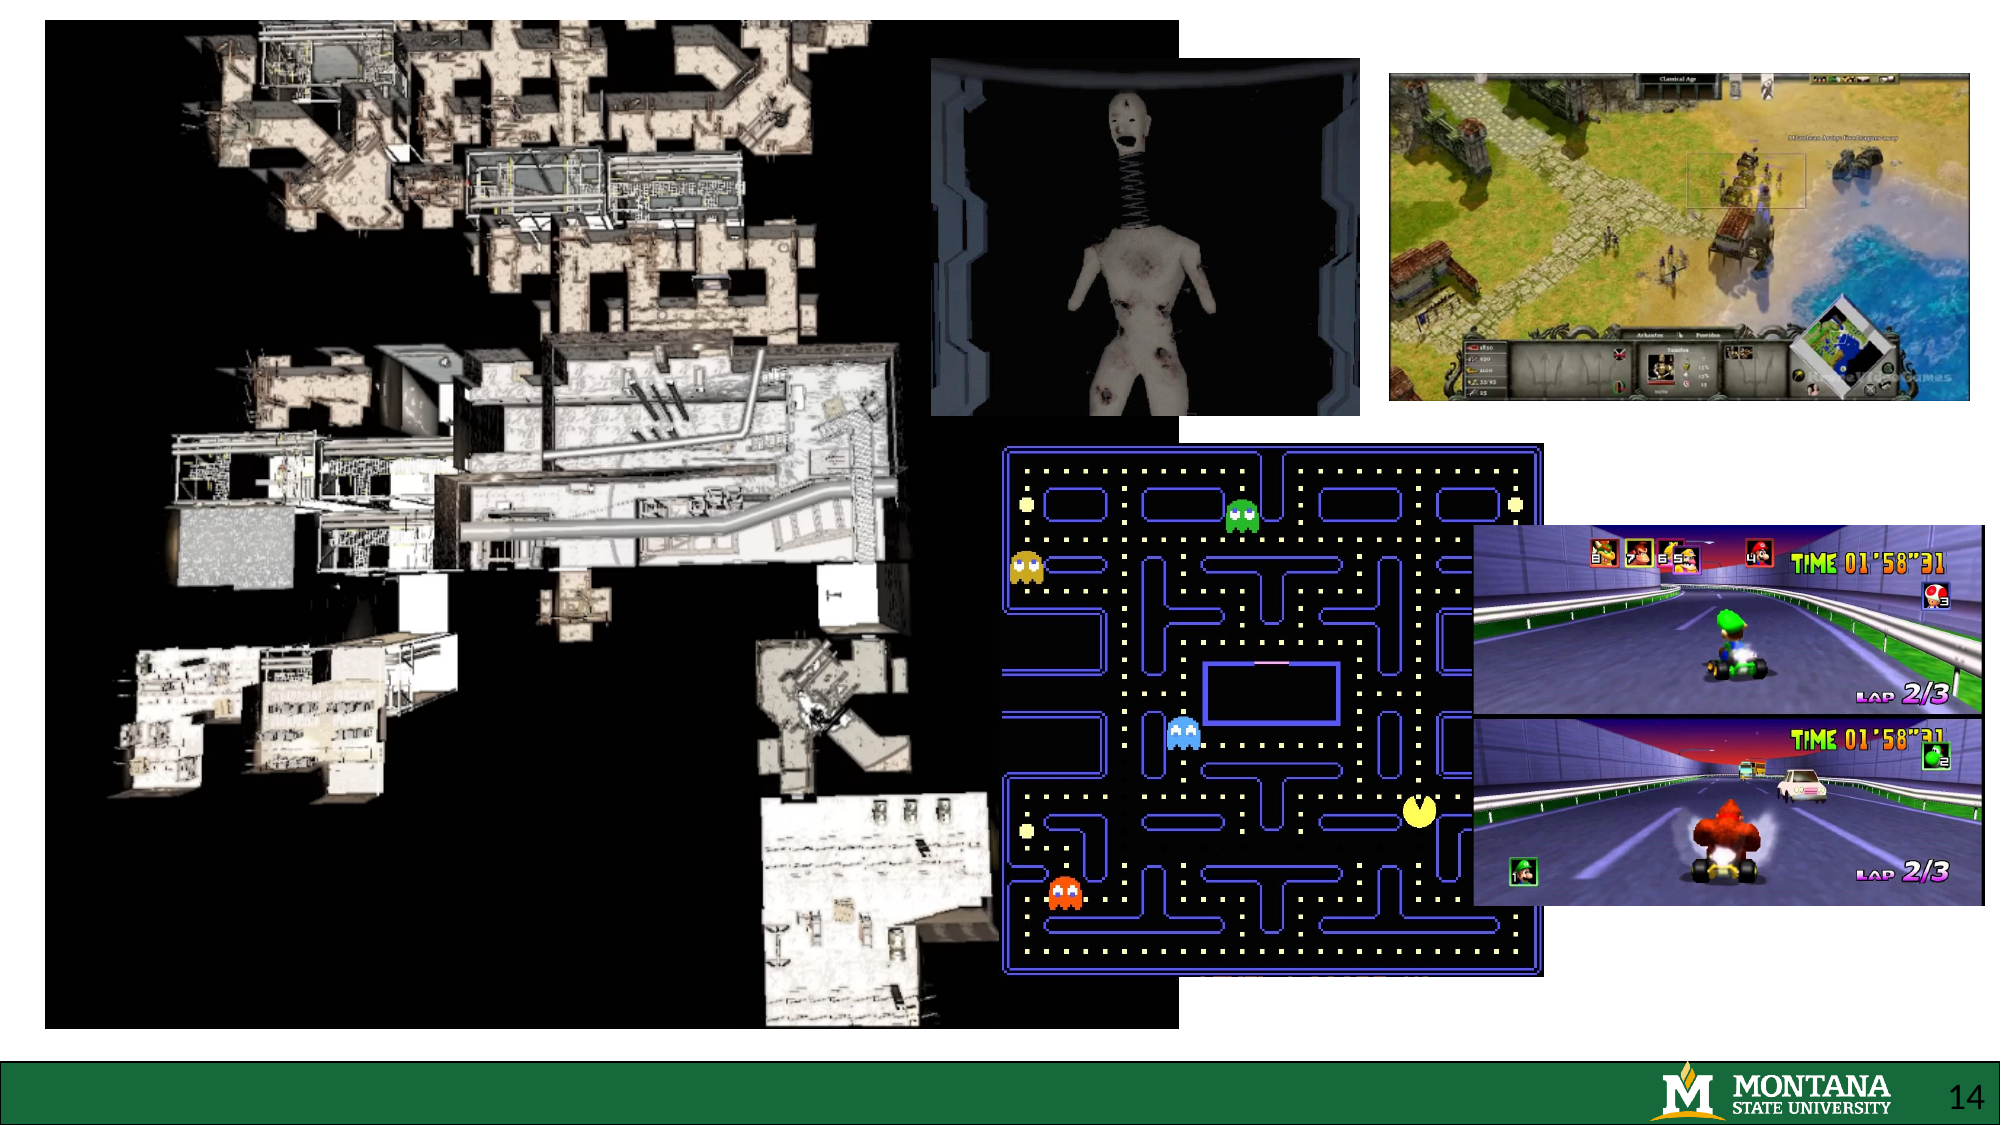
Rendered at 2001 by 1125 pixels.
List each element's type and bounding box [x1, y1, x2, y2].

picture [45, 20, 1985, 1030]
picture [1389, 73, 1970, 401]
text_box [0, 1060, 2000, 1125]
picture [1649, 1060, 1891, 1122]
